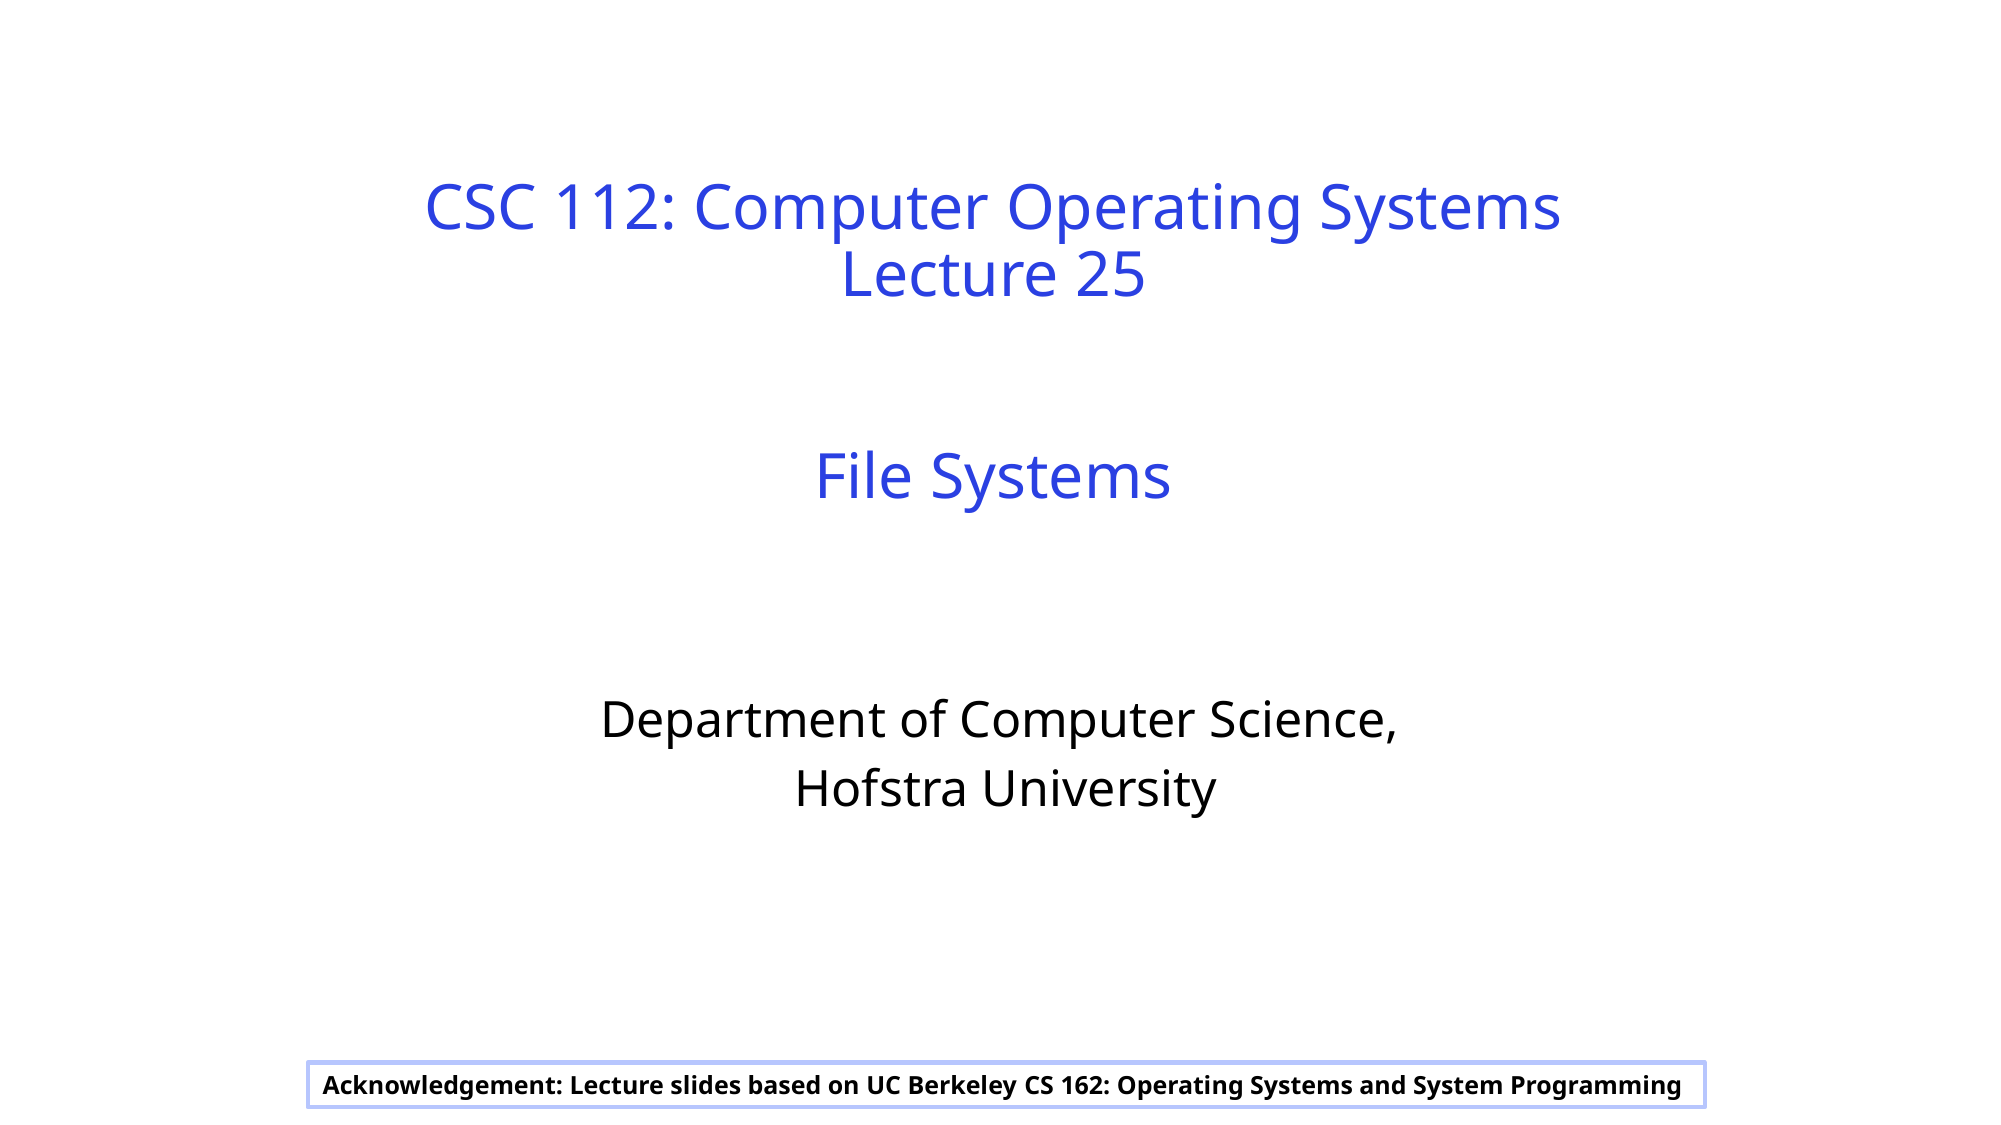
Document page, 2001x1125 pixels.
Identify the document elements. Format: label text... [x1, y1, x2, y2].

text_box Acknowledgement: Lecture slides based on UC Berkeley CS 162: Operating Systems and System Programming [306, 1060, 1707, 1109]
title CSC 112: Computer Operating Systems Lecture 25 File Systems [137, 212, 1850, 550]
subtitle Department of Computer Science, Hofstra University [350, 687, 1663, 925]
